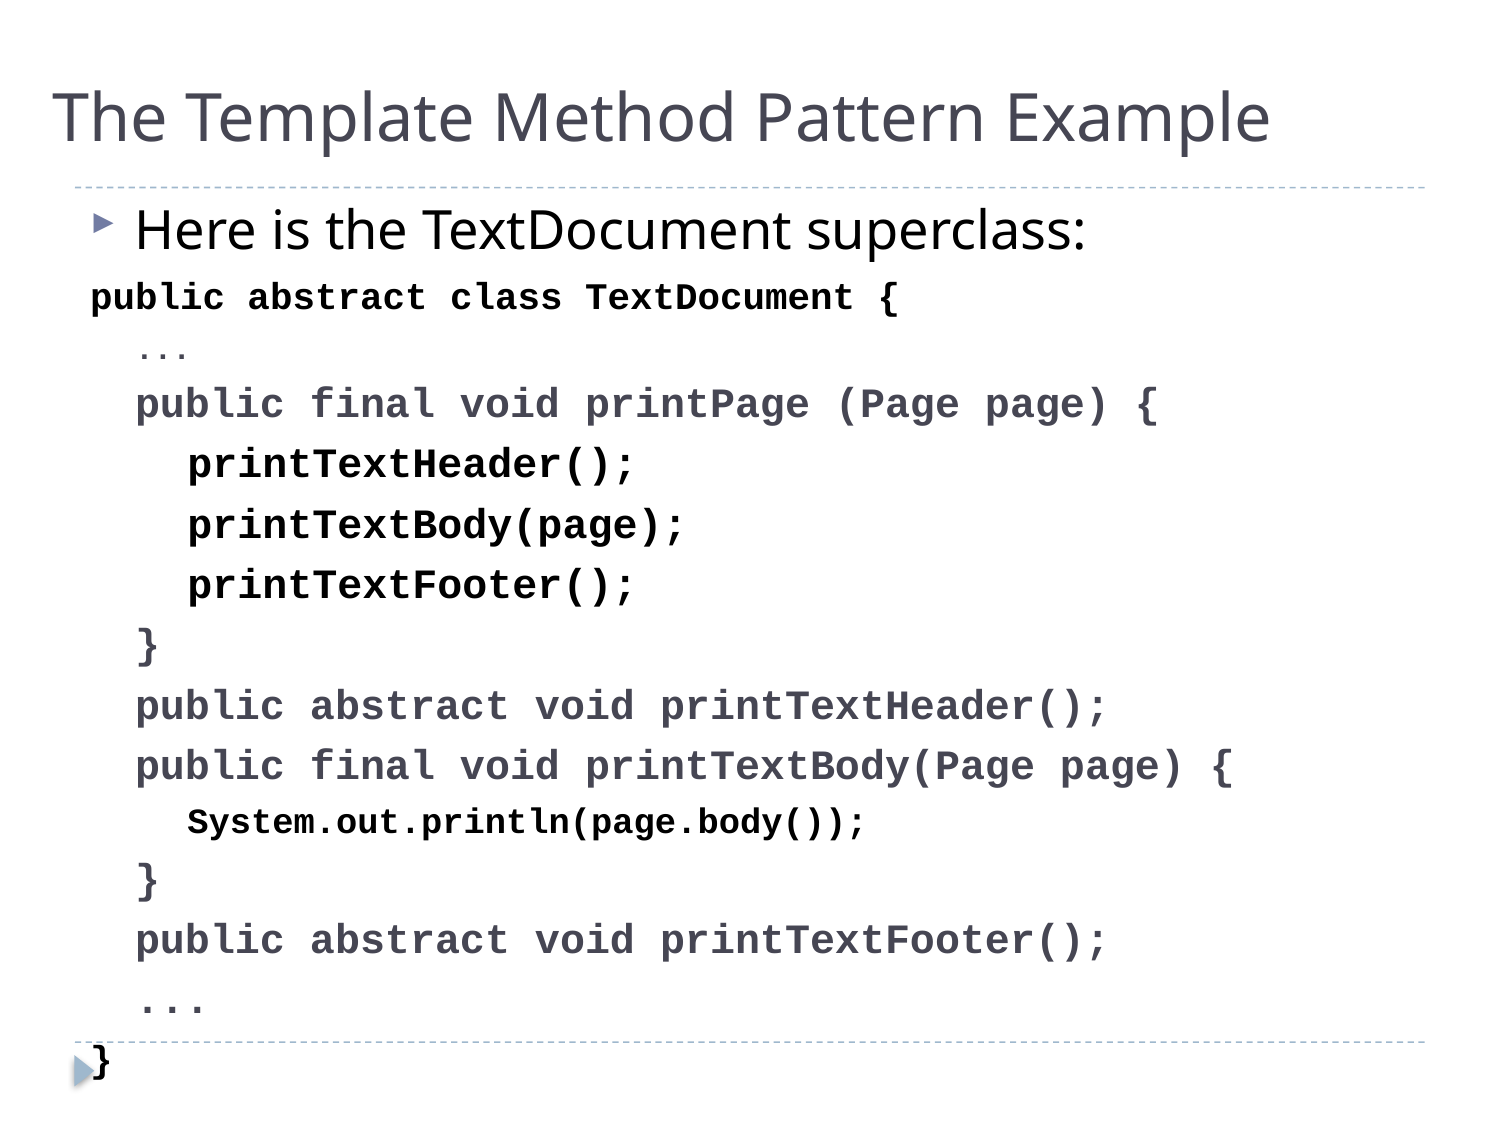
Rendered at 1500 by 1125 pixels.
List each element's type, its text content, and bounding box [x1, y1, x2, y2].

list Here is the TextDocument superclass: public abstract class TextDocument { ... public final void printPage (Page page) { printTextHeader(); printTextBody(page); printTextFooter(); } public abstract void printTextHeader(); public final void printTextBody(Page page) { System.out.println(page.body()); } public abstract void printTextFooter(); ... } [74, 187, 1413, 1076]
title The Template Method Pattern Example [37, 0, 1463, 163]
